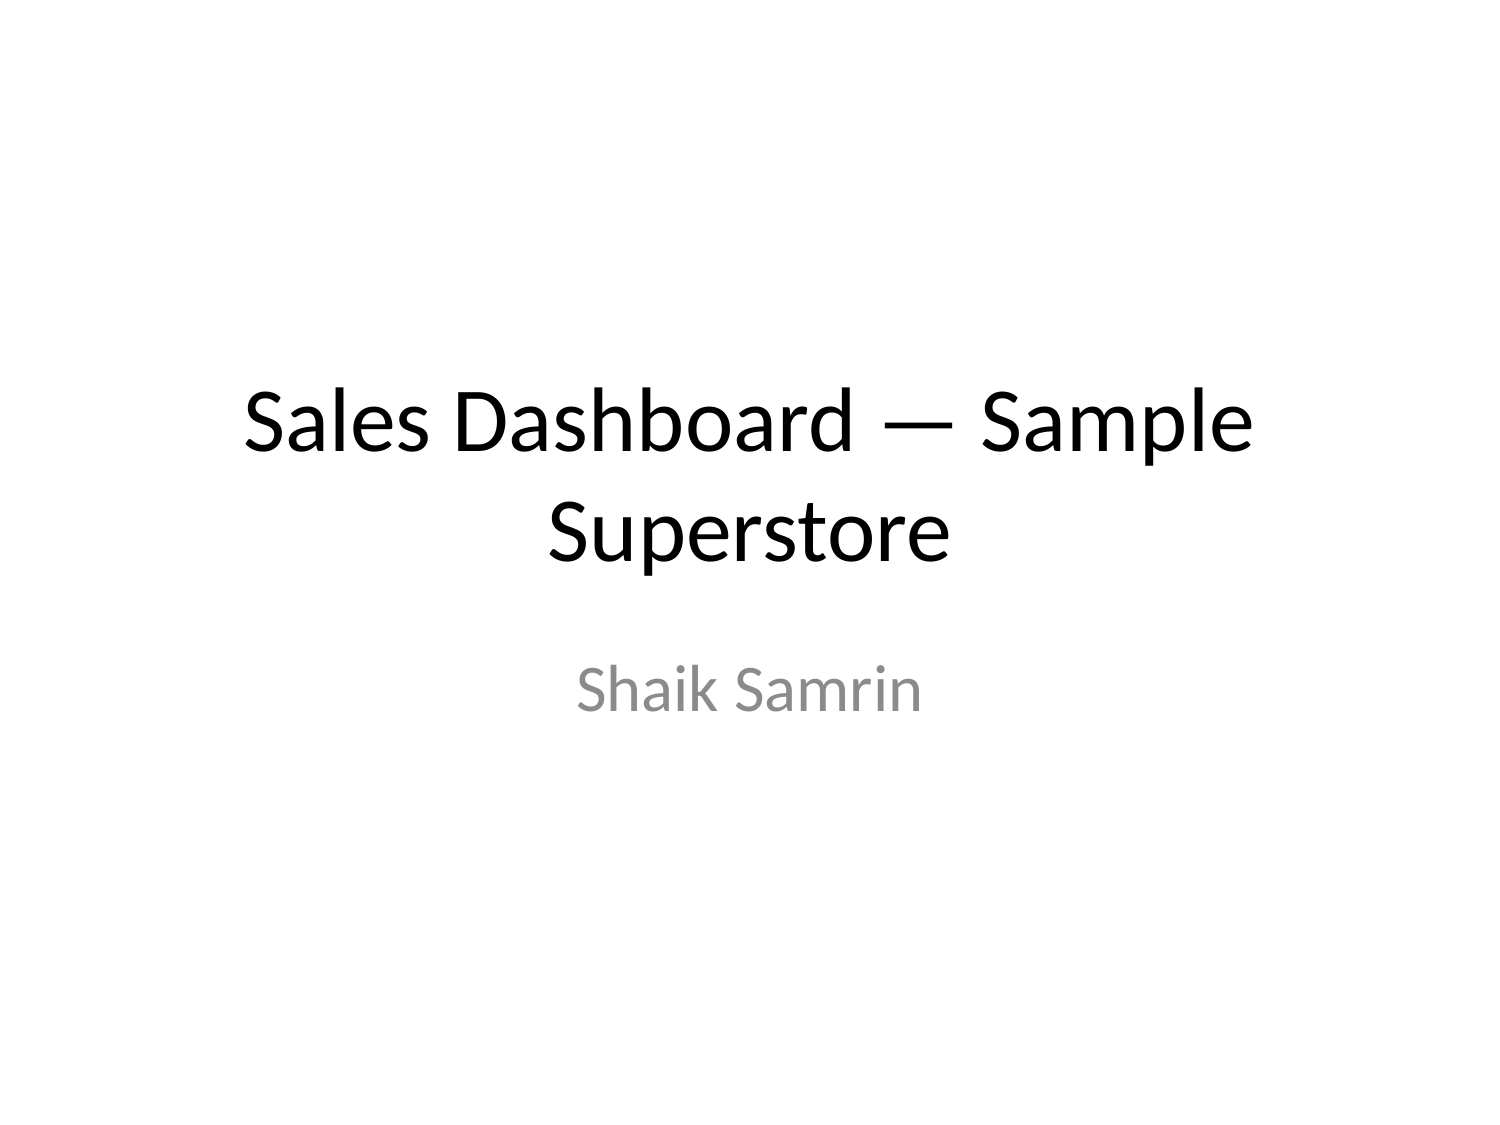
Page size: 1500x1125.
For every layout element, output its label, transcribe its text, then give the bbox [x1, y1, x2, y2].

subtitle Shaik Samrin [225, 637, 1275, 925]
title Sales Dashboard — Sample Superstore [112, 349, 1388, 591]
